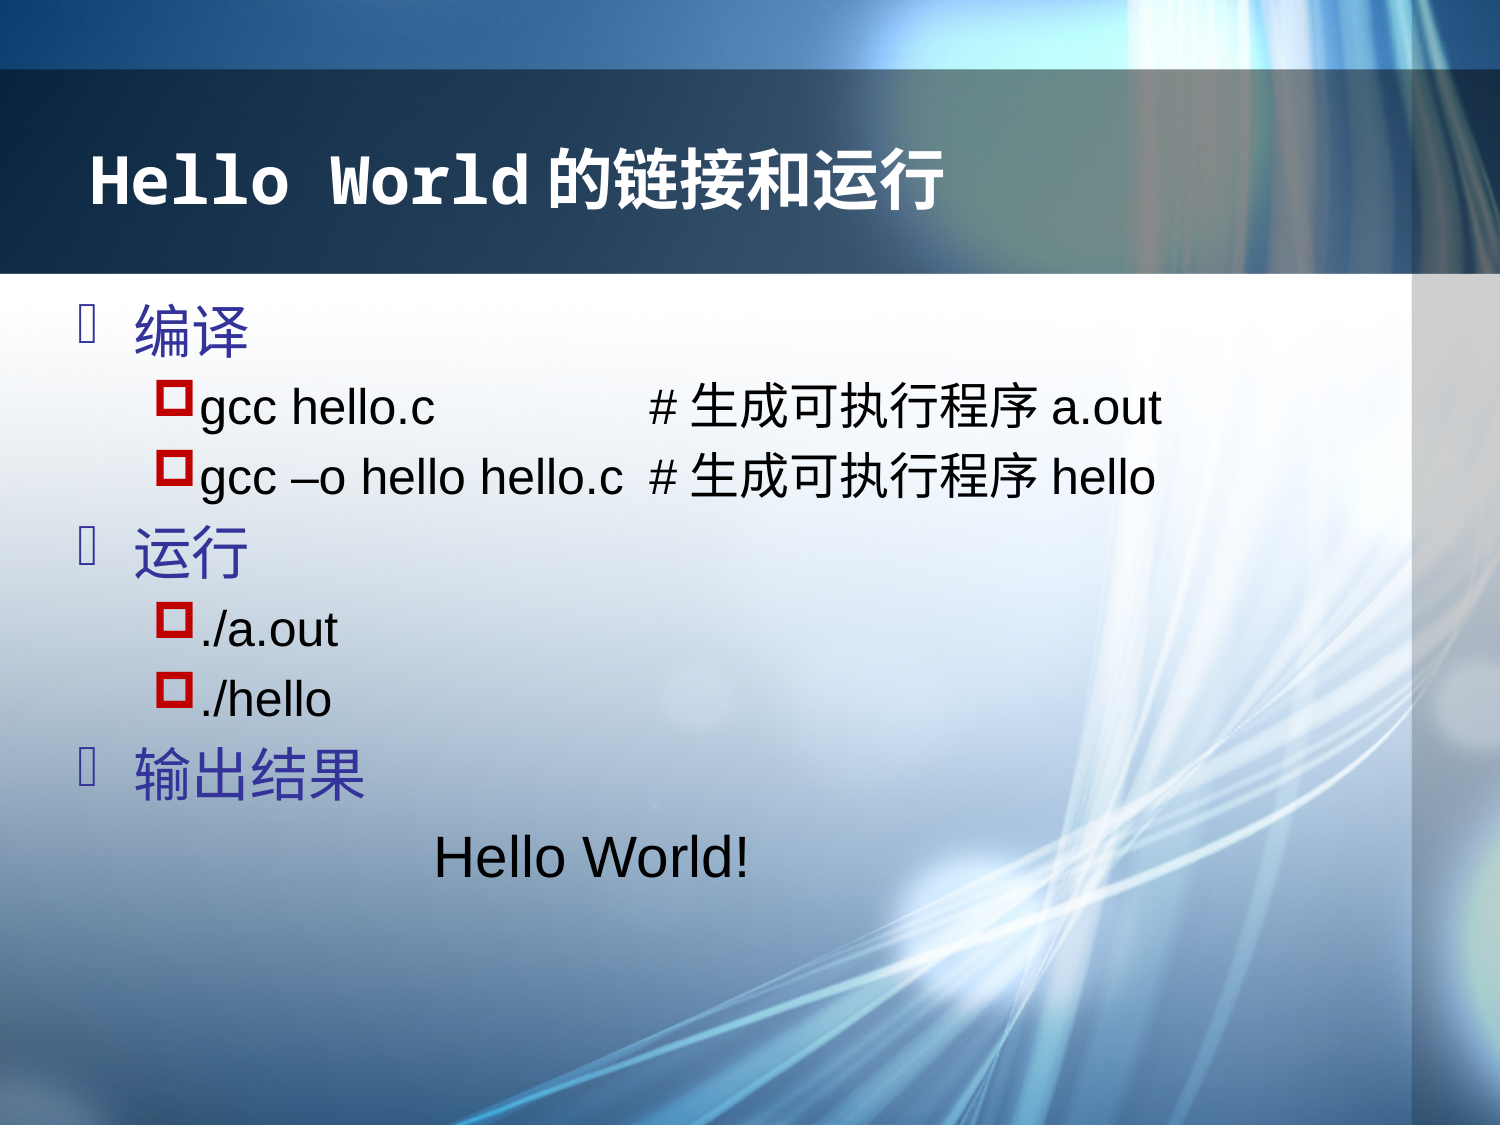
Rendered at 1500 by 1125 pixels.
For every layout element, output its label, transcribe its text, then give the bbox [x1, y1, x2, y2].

picture [0, 0, 1500, 1125]
list 编译 gcc hello.c #生成可执行程序a.out gcc –o hello hello.c #生成可执行程序hello 运行 ./a.out ./hello 输出结果 Hello World! [62, 287, 1413, 1075]
title Hello World的链接和运行 [75, 99, 1425, 257]
